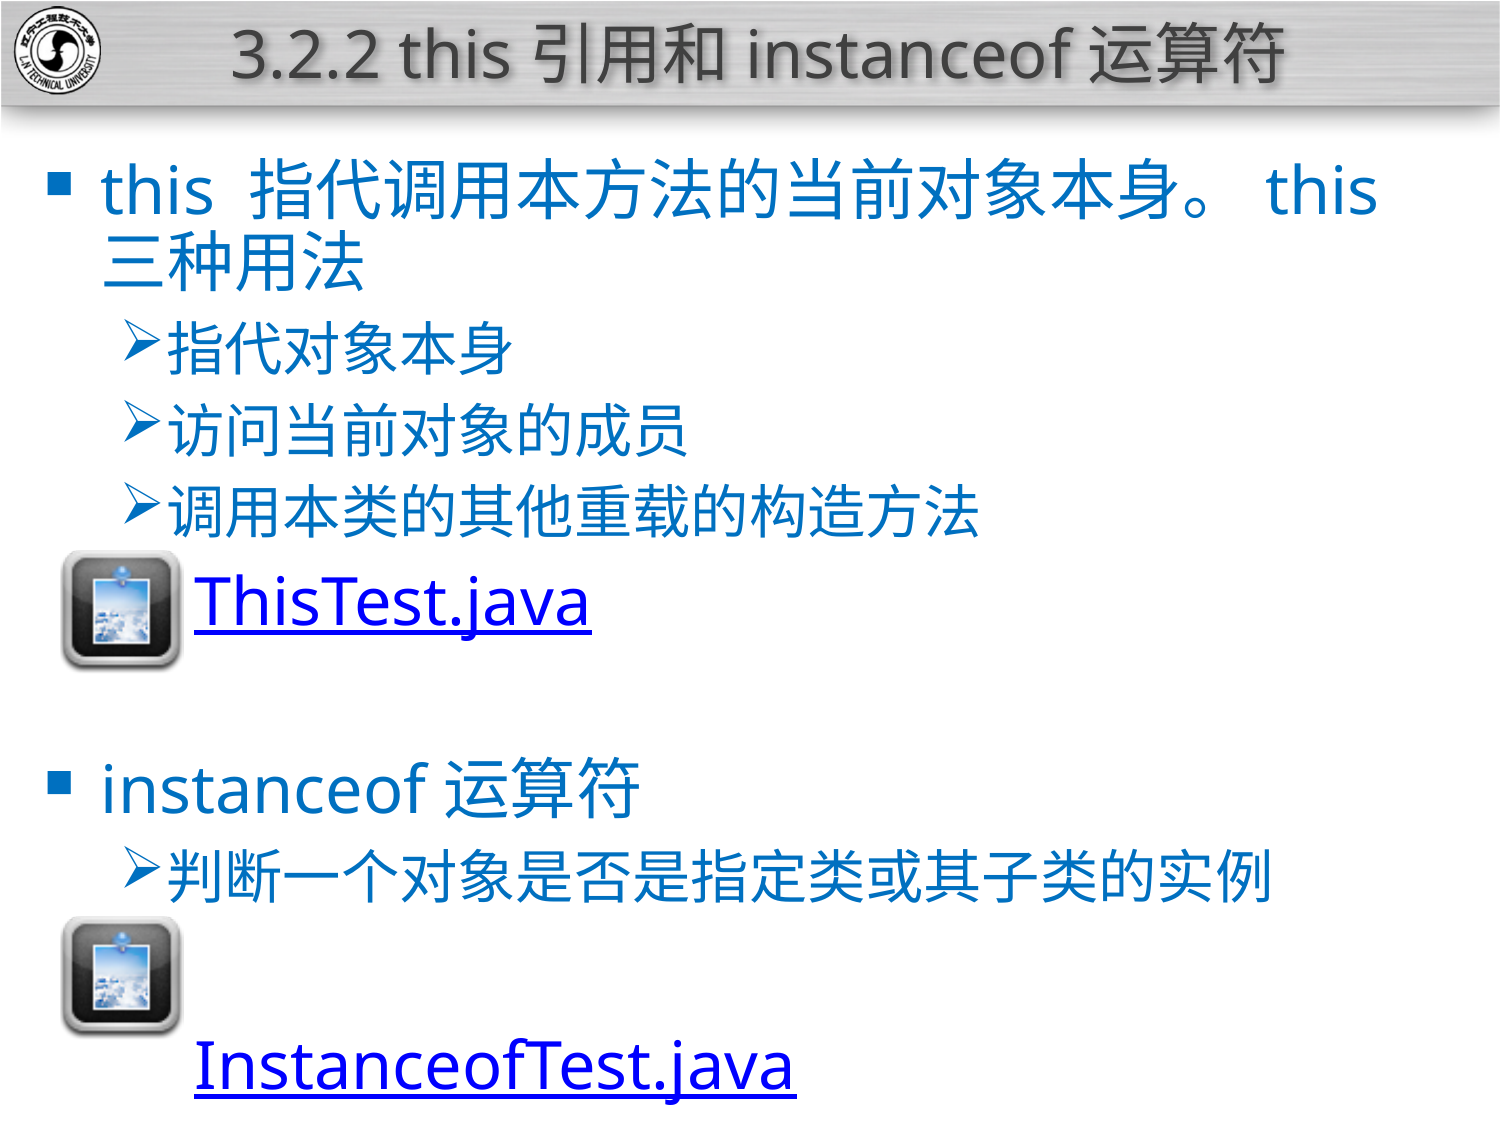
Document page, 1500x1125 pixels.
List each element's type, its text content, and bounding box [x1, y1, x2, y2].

picture [60, 916, 184, 1043]
title 3.2.2 this引用和instanceof运算符 [108, 0, 1410, 103]
picture [60, 550, 184, 676]
list this 指代调用本方法的当前对象本身。this三种用法 指代对象本身 访问当前对象的成员 调用本类的其他重载的构造方法 ThisTest.java instanceof运算符 判断一个对象是否是指定类或其子类的实例 InstanceofTest.java [29, 149, 1471, 1106]
picture [2, 2, 1499, 172]
